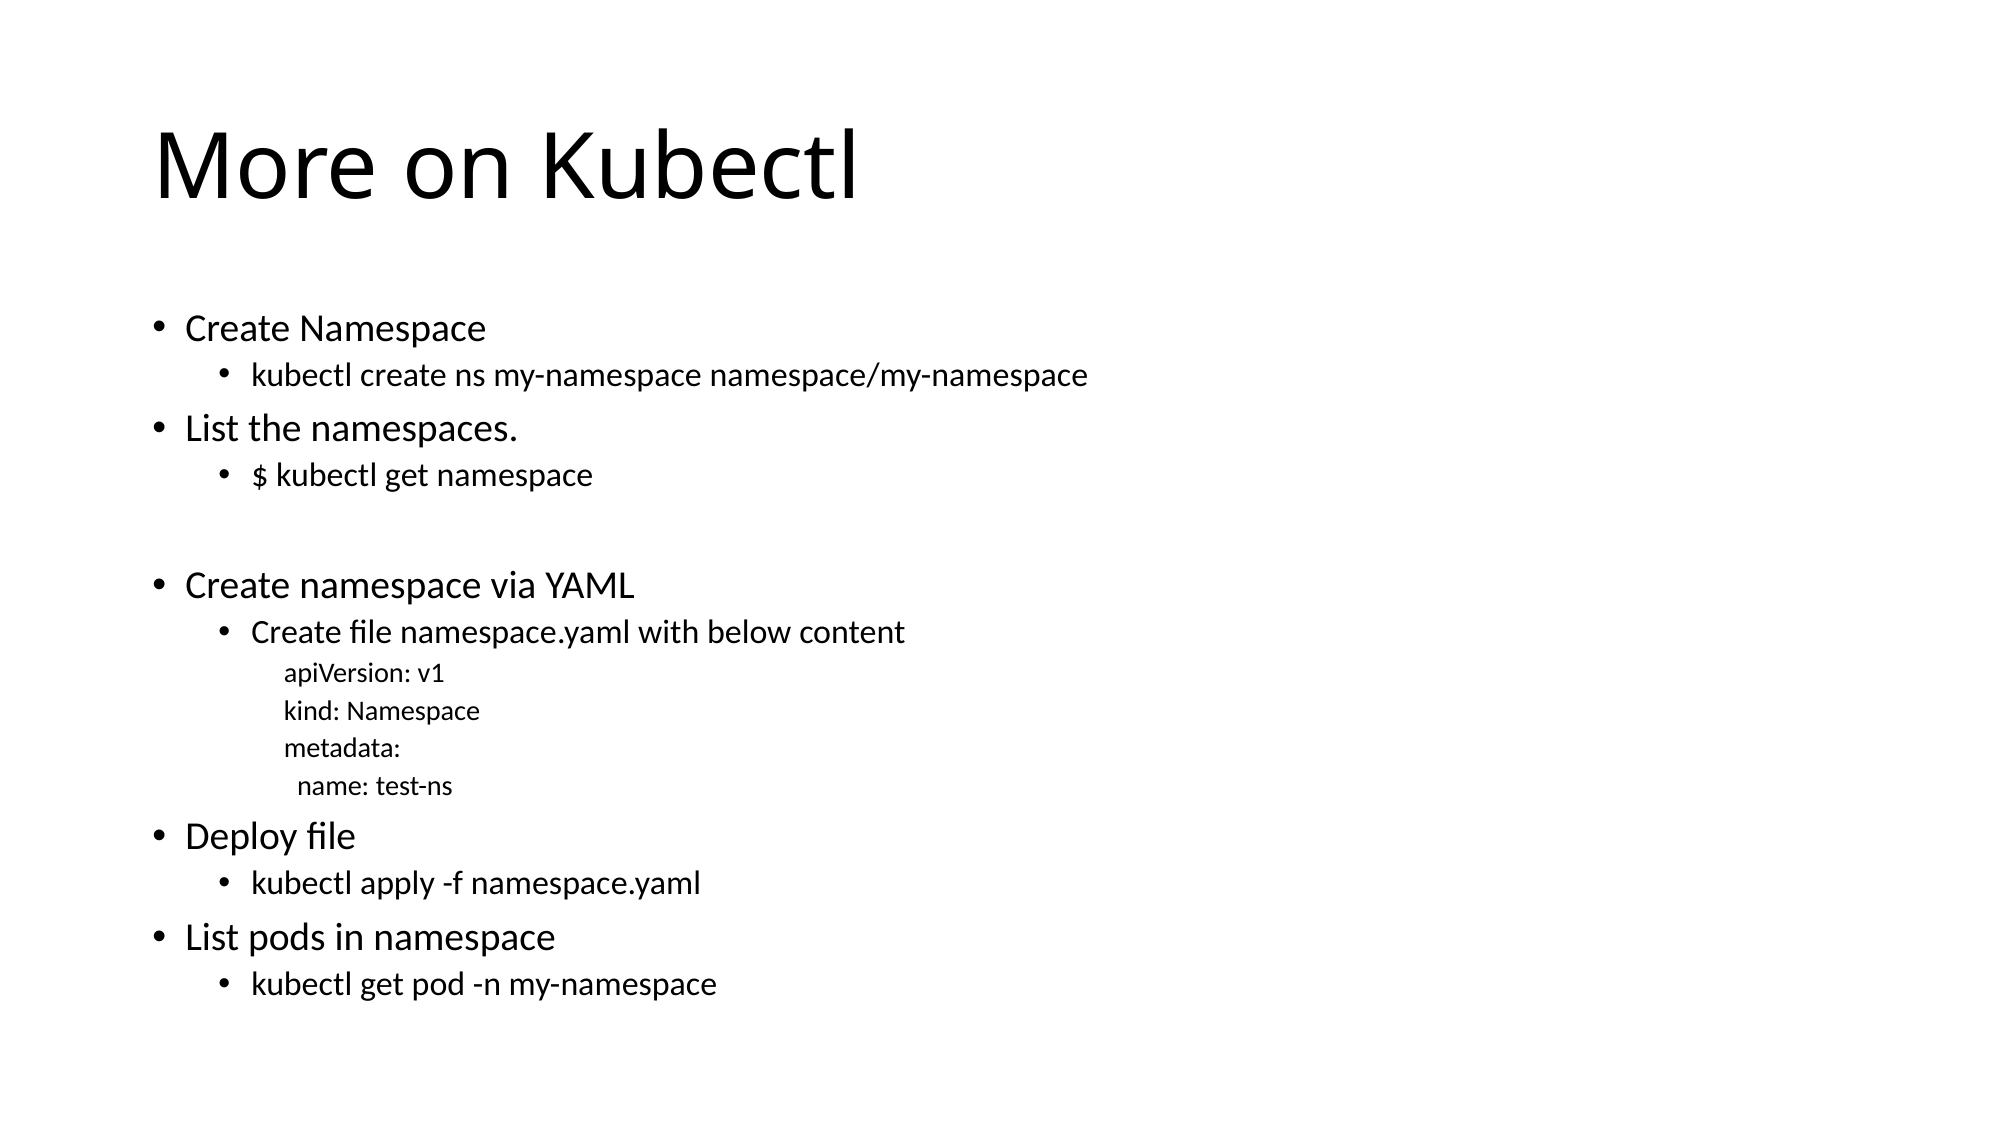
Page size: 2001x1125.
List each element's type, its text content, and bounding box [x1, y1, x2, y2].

list Create Namespace kubectl create ns my-namespace namespace/my-namespace List the namespaces. $ kubectl get namespace Create namespace via YAML Create file namespace.yaml with below content apiVersion: v1 kind: Namespace metadata: name: test-ns Deploy file kubectl apply -f namespace.yaml List pods in namespace kubectl get pod -n my-namespace [137, 299, 1863, 1014]
title More on Kubectl [137, 59, 1863, 278]
